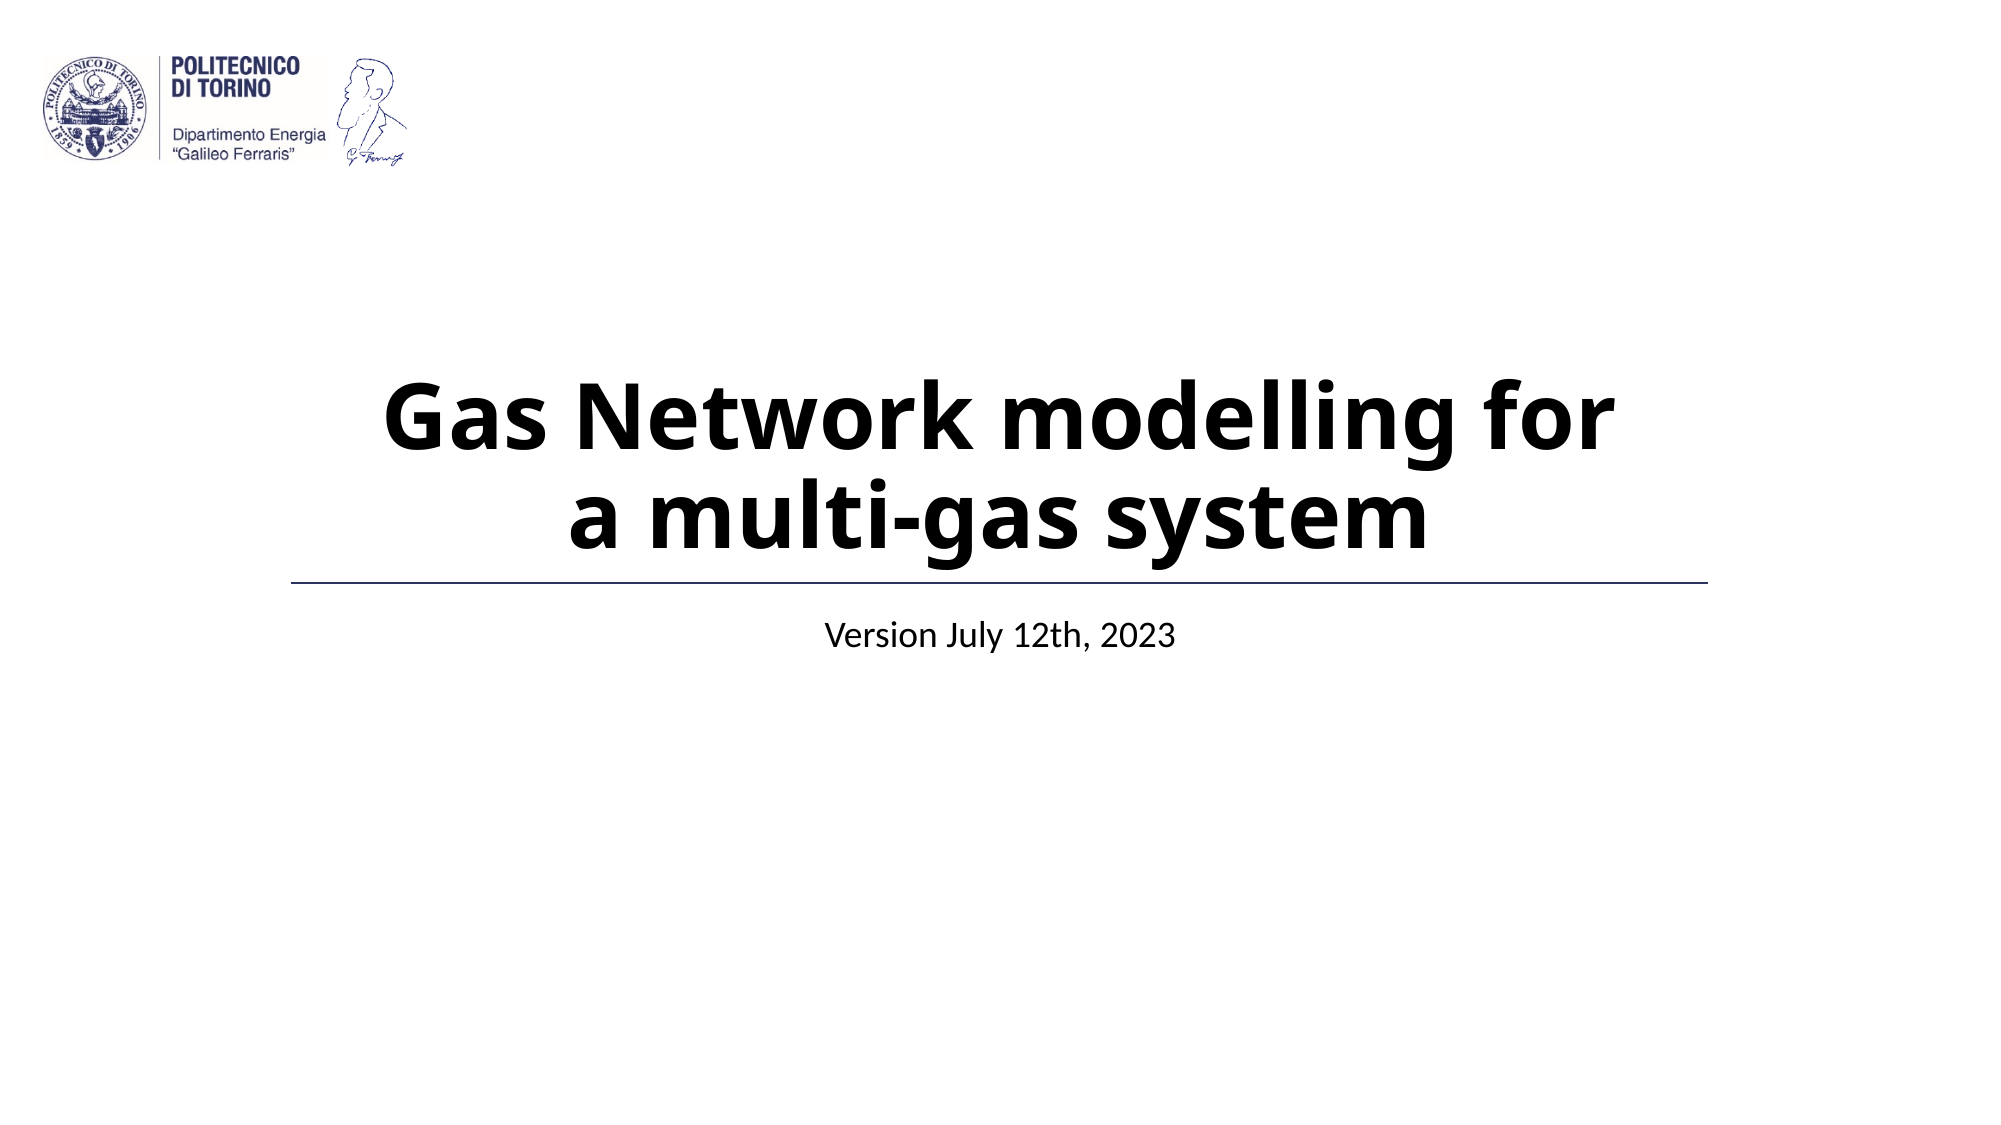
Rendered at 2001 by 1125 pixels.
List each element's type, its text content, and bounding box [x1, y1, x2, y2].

text_box Version July 12th, 2023 [809, 602, 1200, 663]
title Gas Network modelling for a multi-gas system [249, 184, 1750, 576]
picture [336, 56, 410, 168]
picture [43, 56, 330, 163]
